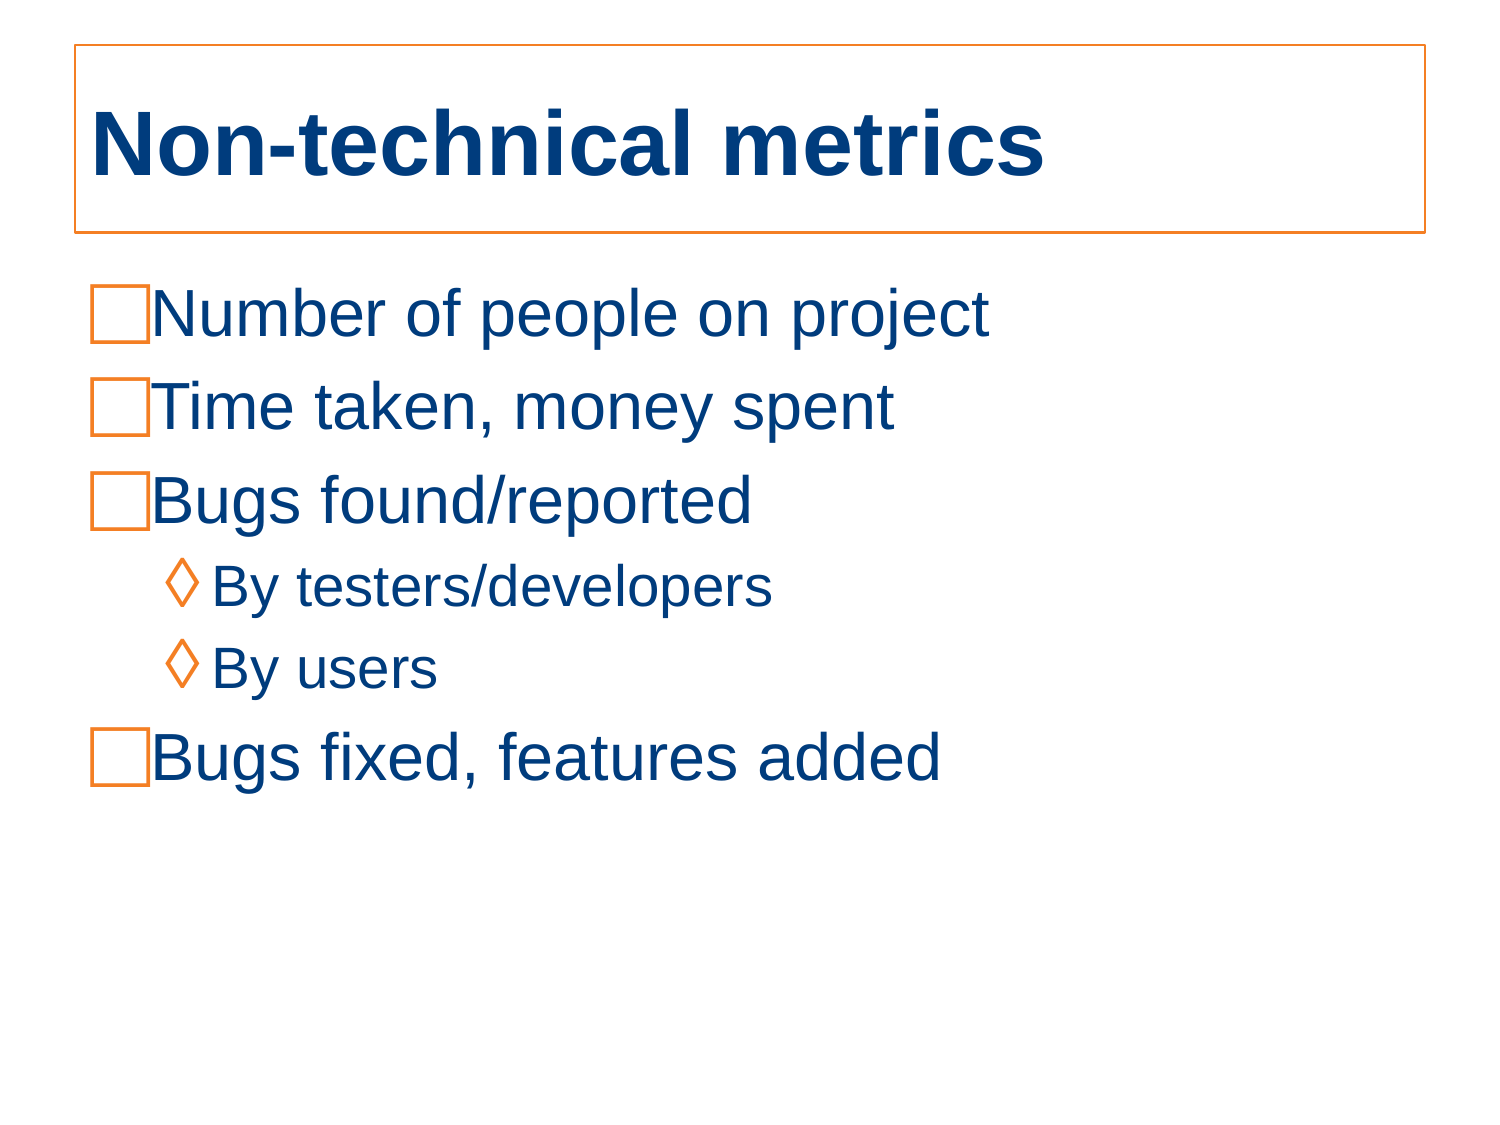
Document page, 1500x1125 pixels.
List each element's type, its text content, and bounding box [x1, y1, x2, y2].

title Non-technical metrics [74, 44, 1426, 234]
list Number of people on project Time taken, money spent Bugs found/reported By testers/developers By users Bugs fixed, features added [75, 262, 1425, 1038]
